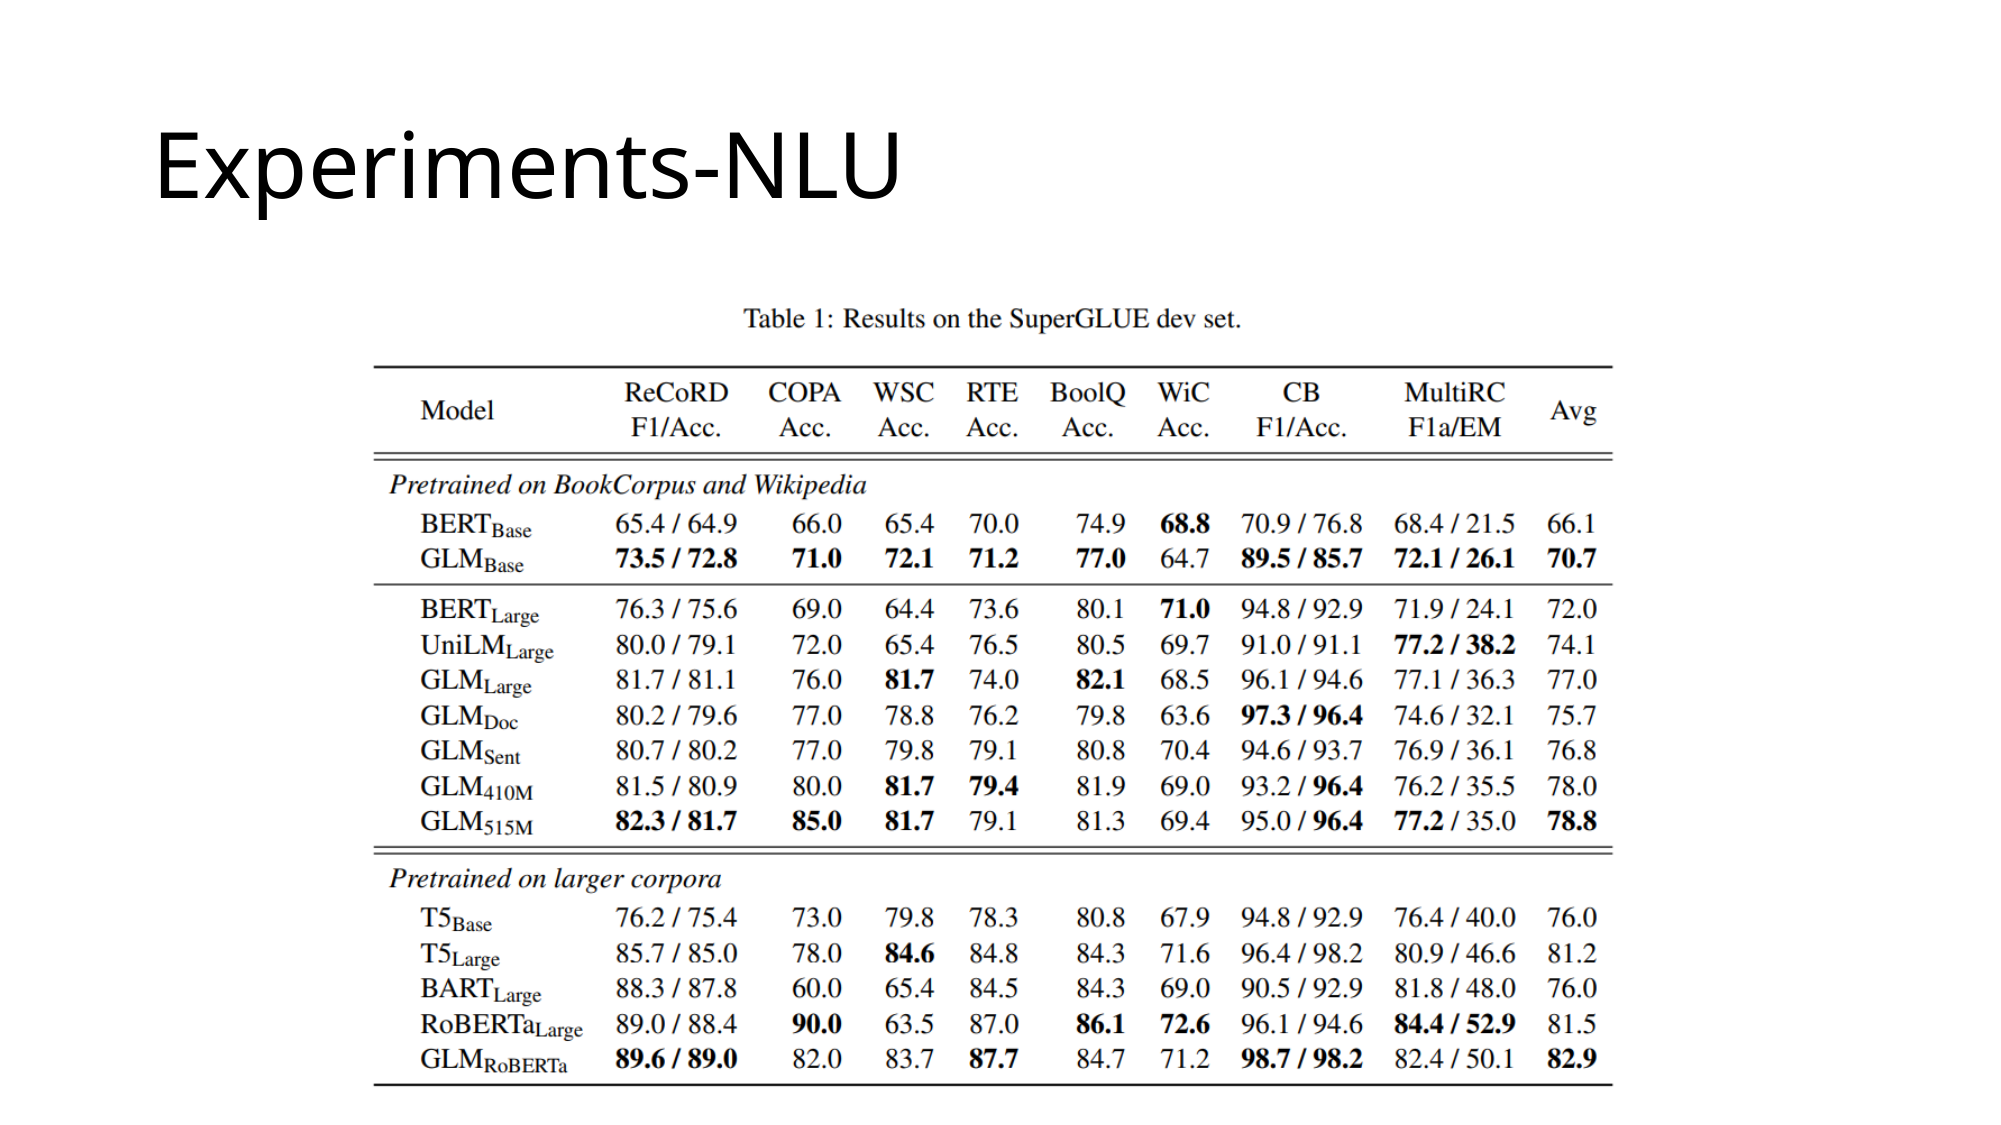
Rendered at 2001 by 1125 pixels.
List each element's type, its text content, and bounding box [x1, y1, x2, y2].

picture [327, 277, 1673, 1105]
title Experiments-NLU [137, 59, 1863, 278]
